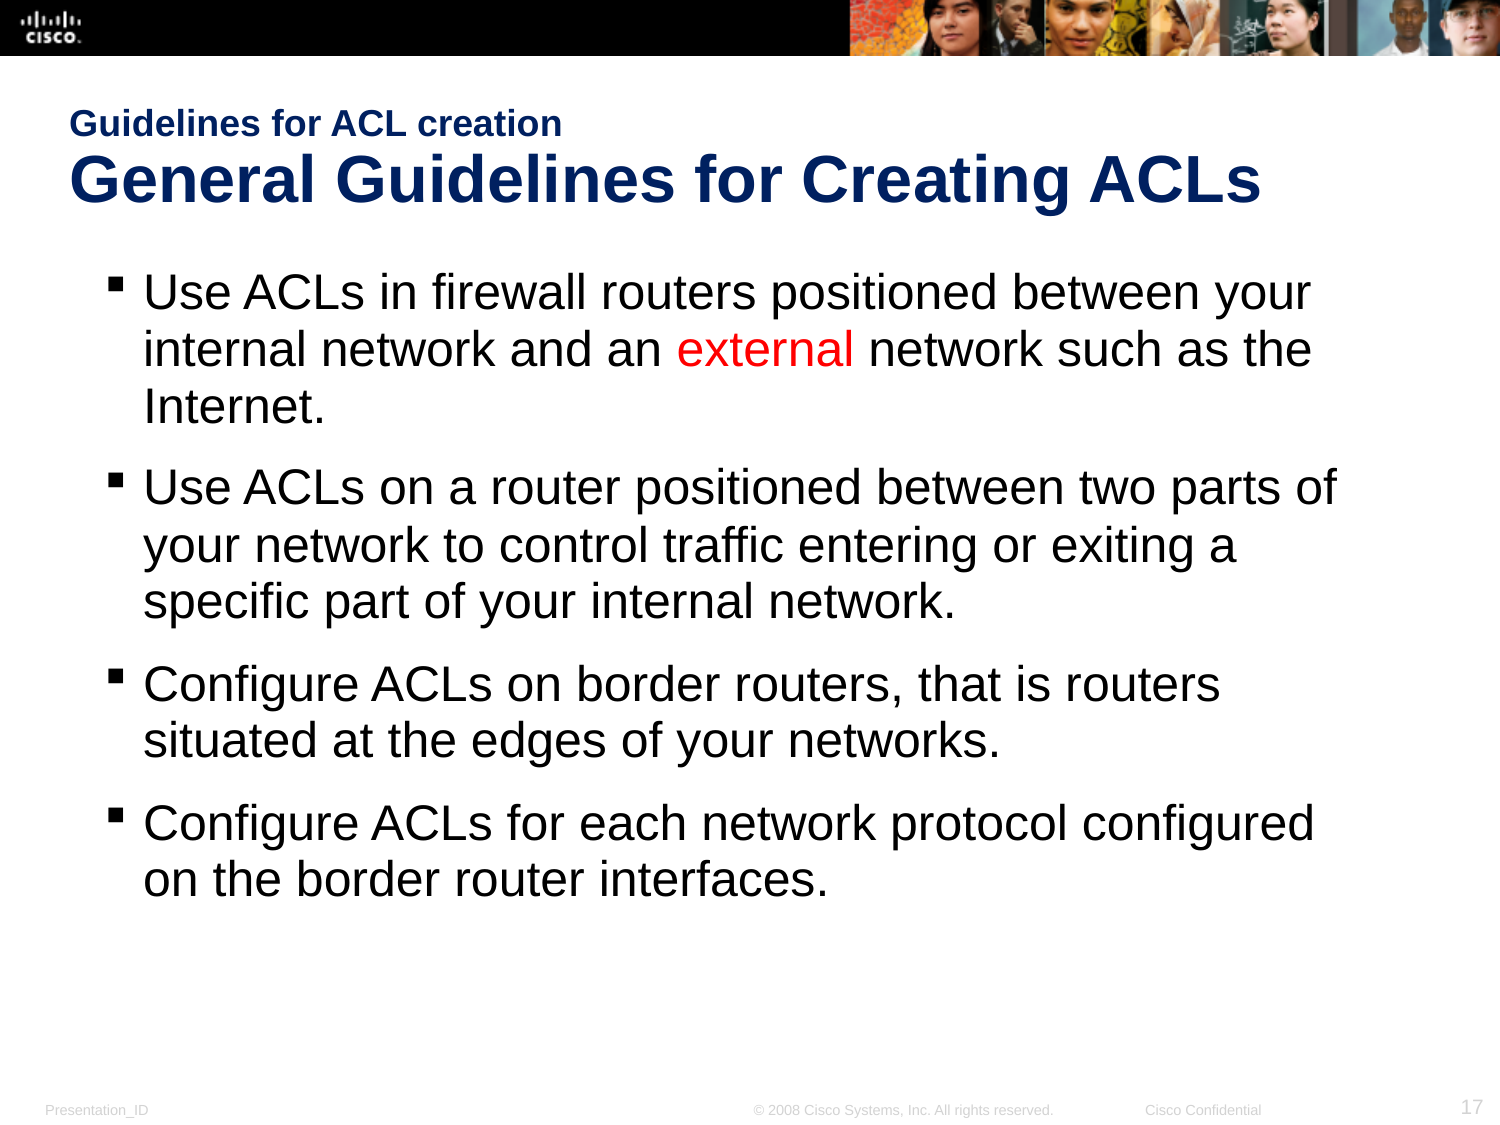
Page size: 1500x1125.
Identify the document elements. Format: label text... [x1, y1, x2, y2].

picture [0, 0, 1500, 56]
list Use ACLs in firewall routers positioned between your internal network and an external network such as the Internet. Use ACLs on a router positioned between two parts of your network to control traffic entering or exiting a specific part of your internal network. Configure ACLs on border routers, that is routers situated at the edges of your networks. Configure ACLs for each network protocol configured on the border router interfaces. [90, 256, 1394, 977]
title Guidelines for ACL creation General Guidelines for Creating ACLs [55, 80, 1444, 224]
